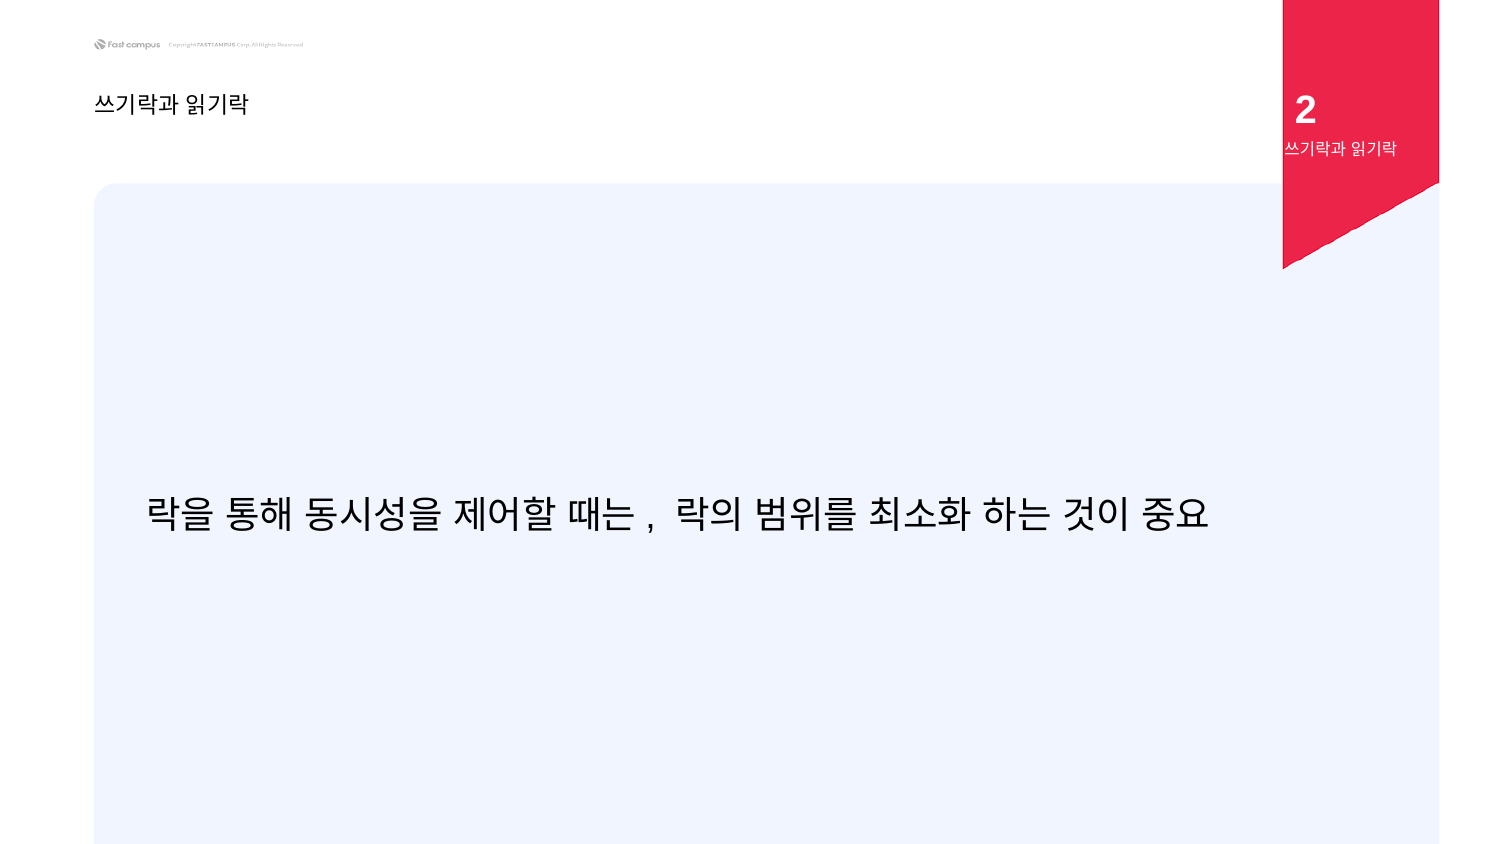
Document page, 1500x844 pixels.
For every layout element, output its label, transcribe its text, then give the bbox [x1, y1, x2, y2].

text_box 쓰기락과 읽기락 [1281, 135, 1438, 184]
picture [0, 0, 1500, 844]
text_box 쓰기락과 읽기락 [93, 89, 368, 120]
text_box 락을 통해 동시성을 제어할 때는, 락의 범위를 최소화 하는 것이 중요 [130, 476, 1236, 552]
text_box 2 [1281, 86, 1438, 135]
